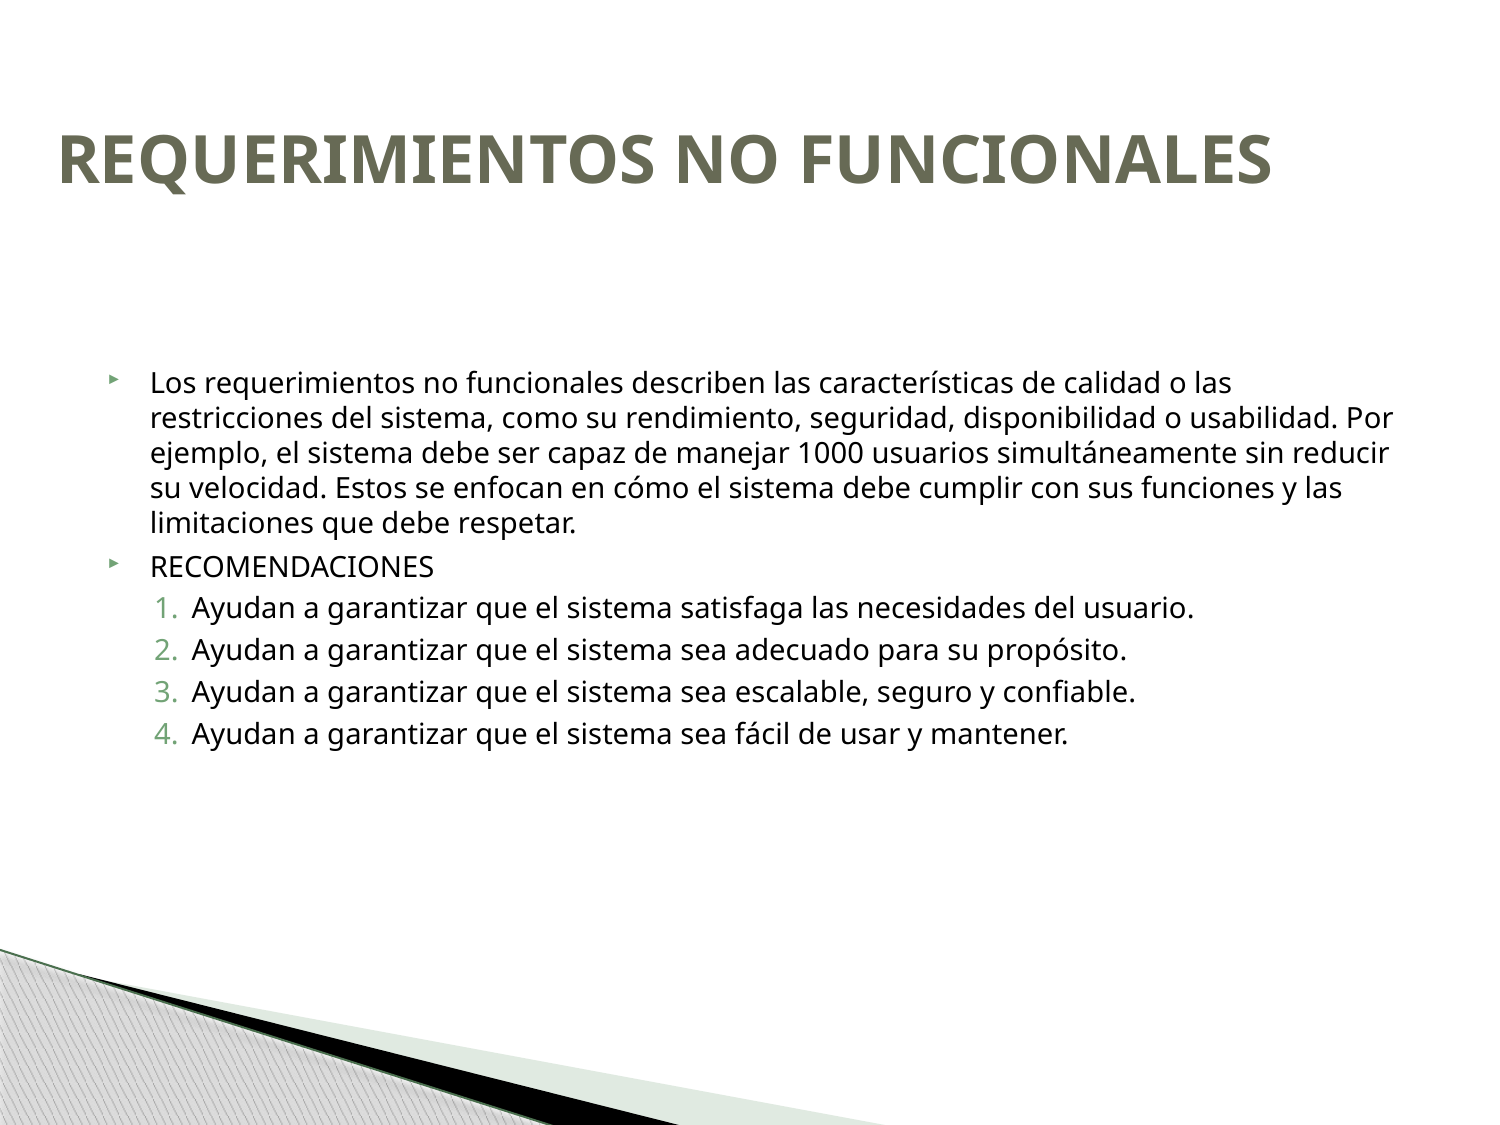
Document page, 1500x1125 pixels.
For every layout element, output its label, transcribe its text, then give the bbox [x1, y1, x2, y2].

list Los requerimientos no funcionales describen las características de calidad o las restricciones del sistema, como su rendimiento, seguridad, disponibilidad o usabilidad. Por ejemplo, el sistema debe ser capaz de manejar 1000 usuarios simultáneamente sin reducir su velocidad. Estos se enfocan en cómo el sistema debe cumplir con sus funciones y las limitaciones que debe respetar. RECOMENDACIONES Ayudan a garantizar que el sistema satisfaga las necesidades del usuario. Ayudan a garantizar que el sistema sea adecuado para su propósito. Ayudan a garantizar que el sistema sea escalable, seguro y confiable. Ayudan a garantizar que el sistema sea fácil de usar y mantener. [75, 313, 1425, 879]
title REQUERIMIENTOS NO FUNCIONALES [41, 63, 1392, 251]
